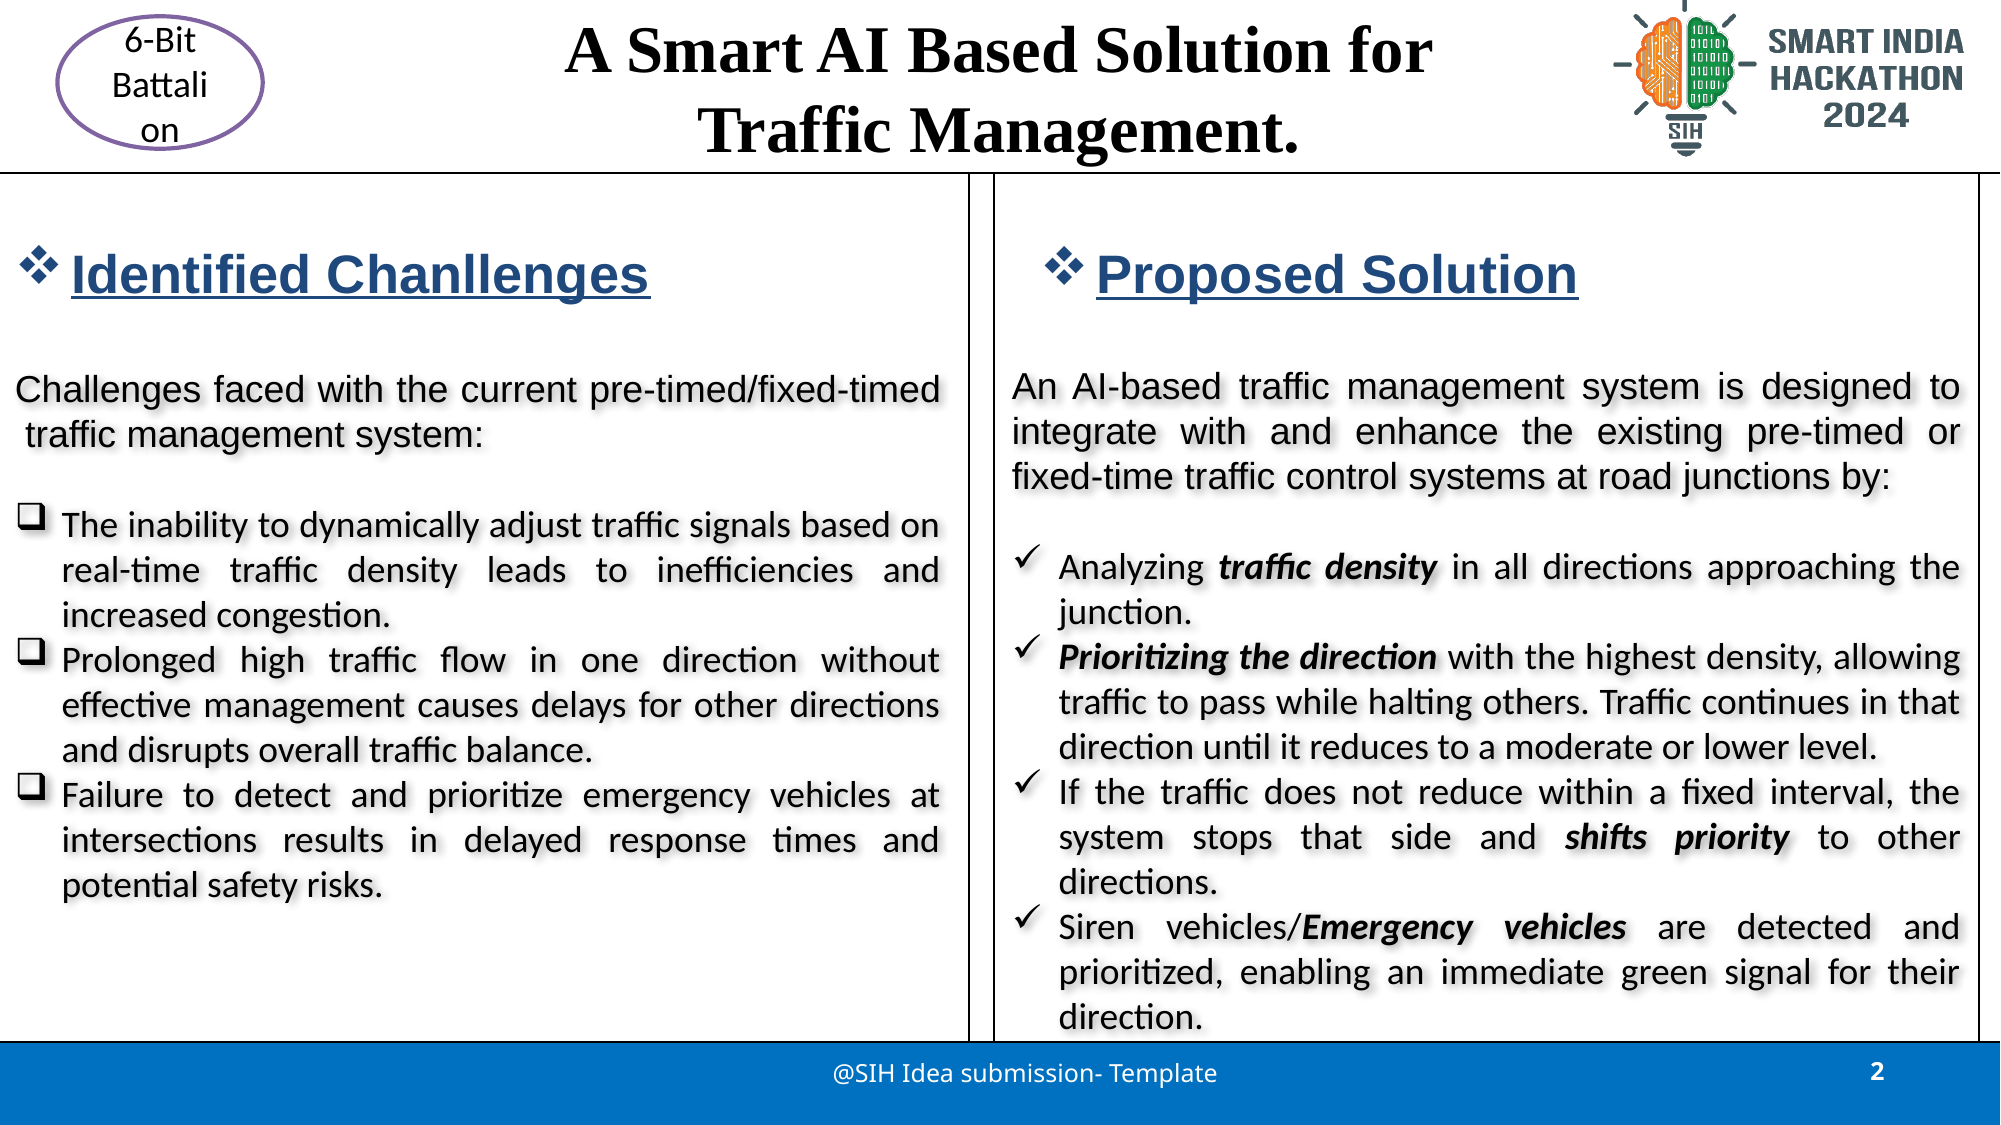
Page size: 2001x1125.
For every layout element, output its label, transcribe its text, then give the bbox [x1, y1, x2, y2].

footer @SIH Idea submission- Template [762, 1043, 1289, 1103]
slide_number 2 [1433, 1043, 1900, 1103]
text_box Challenges faced with the current pre-timed/fixed-timed traffic management system: The inability to dynamically adjust traffic signals based on real-time traffic density leads to inefficiencies and increased congestion. Prolonged high traffic flow in one direction without effective management causes delays for other directions and disrupts overall traffic balance. Failure to detect and prioritize emergency vehicles at intersections results in delayed response times and potential safety risks. [60, 278, 895, 852]
picture [1603, 0, 1973, 175]
text_box [0, 172, 993, 1043]
text_box 6-Bit Battalion [55, 26, 99, 139]
text_box [993, 172, 2000, 1043]
text_box [0, 1043, 2000, 1125]
title A Smart AI Based Solution for Traffic Management. [99, 0, 1598, 172]
text_box Proposed Solution [1025, 232, 1719, 312]
text_box Identified Chanllenges [0, 231, 693, 312]
